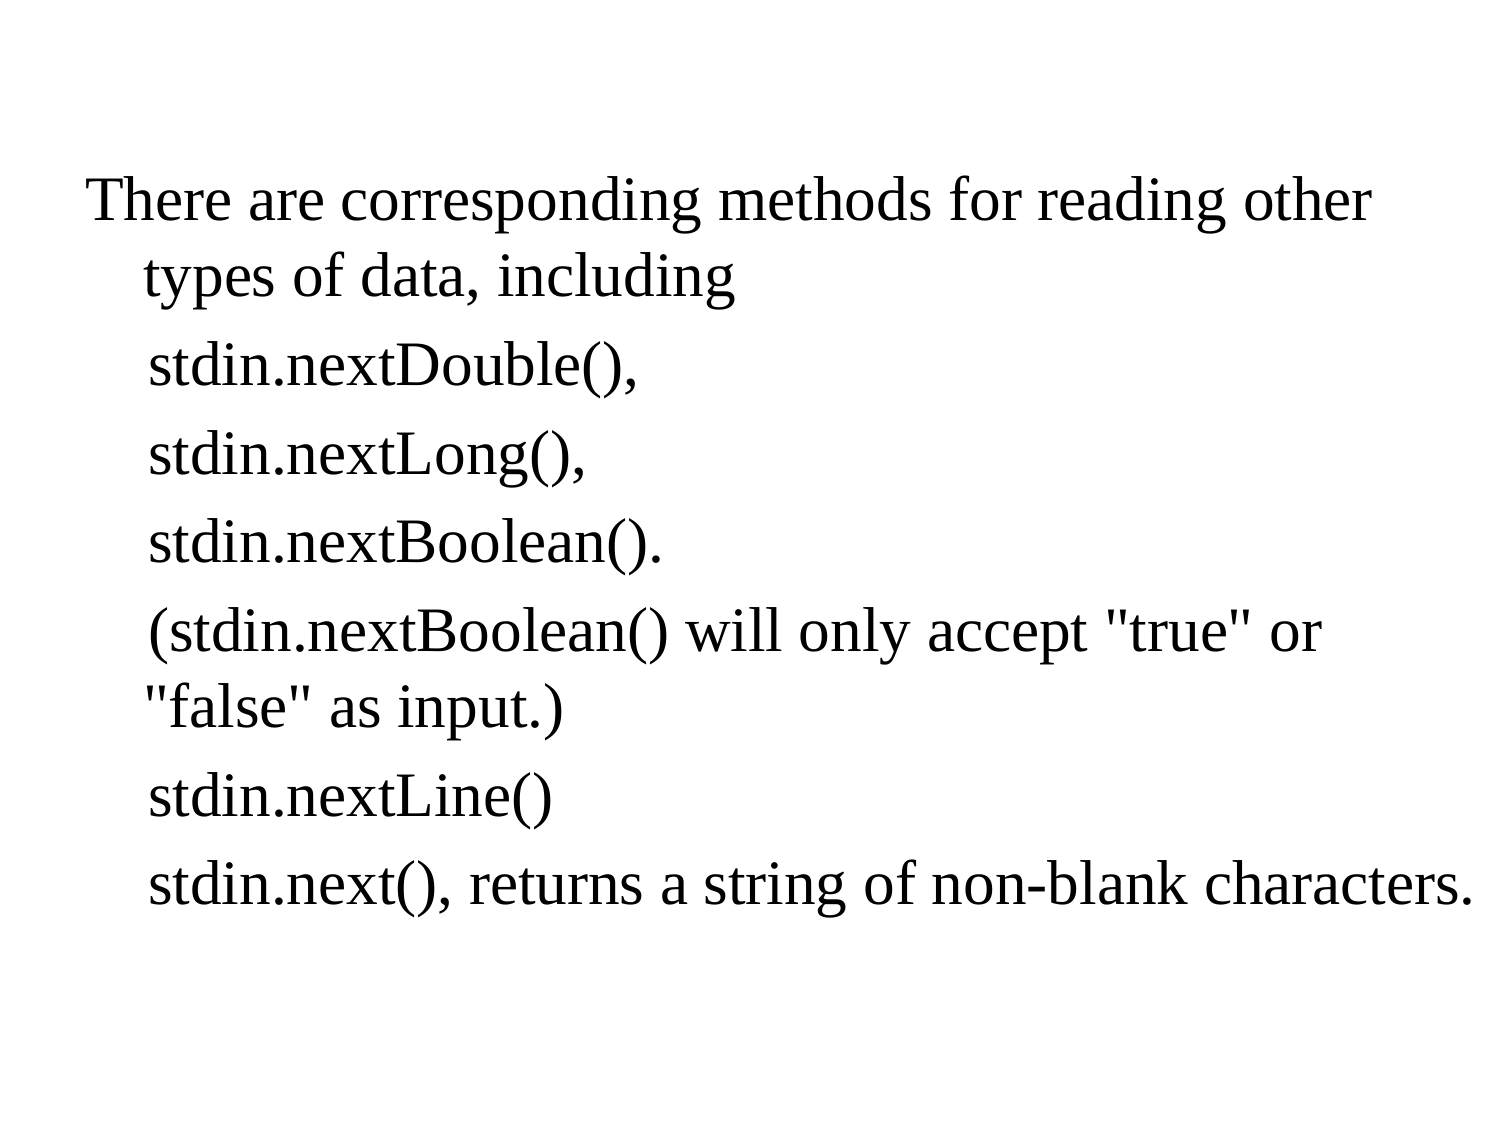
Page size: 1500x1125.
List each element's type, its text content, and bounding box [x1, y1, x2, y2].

list There are corresponding methods for reading other types of data, including stdin.nextDouble(), stdin.nextLong(), stdin.nextBoolean(). (stdin.nextBoolean() will only accept "true" or "false" as input.) stdin.nextLine() stdin.next(), returns a string of non-blank characters. [70, 149, 1500, 954]
